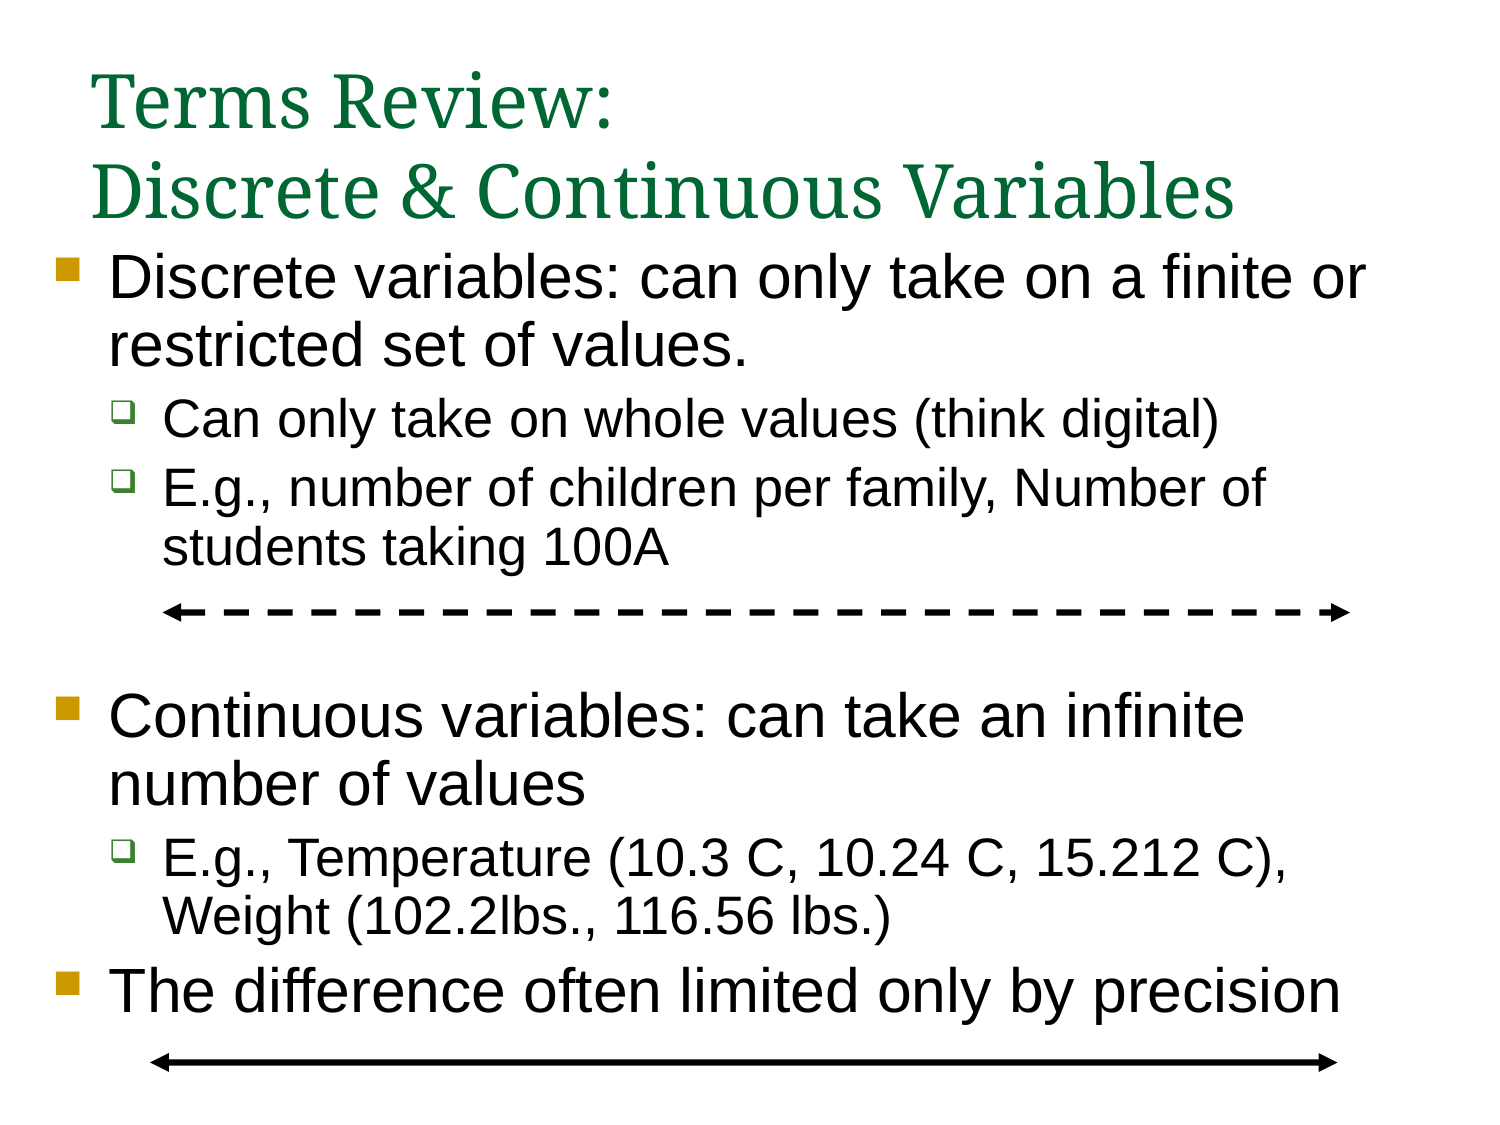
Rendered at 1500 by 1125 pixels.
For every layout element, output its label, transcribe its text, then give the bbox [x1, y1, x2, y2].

text_box [162, 606, 180, 619]
text_box [1332, 606, 1351, 619]
list Discrete variables: can only take on a finite or restricted set of values. Can only take on whole values (think digital) E.g., number of children per family, Number of students taking 100A Continuous variables: can take an infinite number of values E.g., Temperature (10.3 C, 10.24 C, 15.212 C), Weight (102.2lbs., 116.56 lbs.) The difference often limited only by precision [37, 237, 1463, 1076]
title Terms Review: Discrete & Continuous Variables [74, 45, 1426, 233]
slide_number 12 [1074, 1023, 1426, 1100]
text_box [150, 1056, 1074, 1069]
